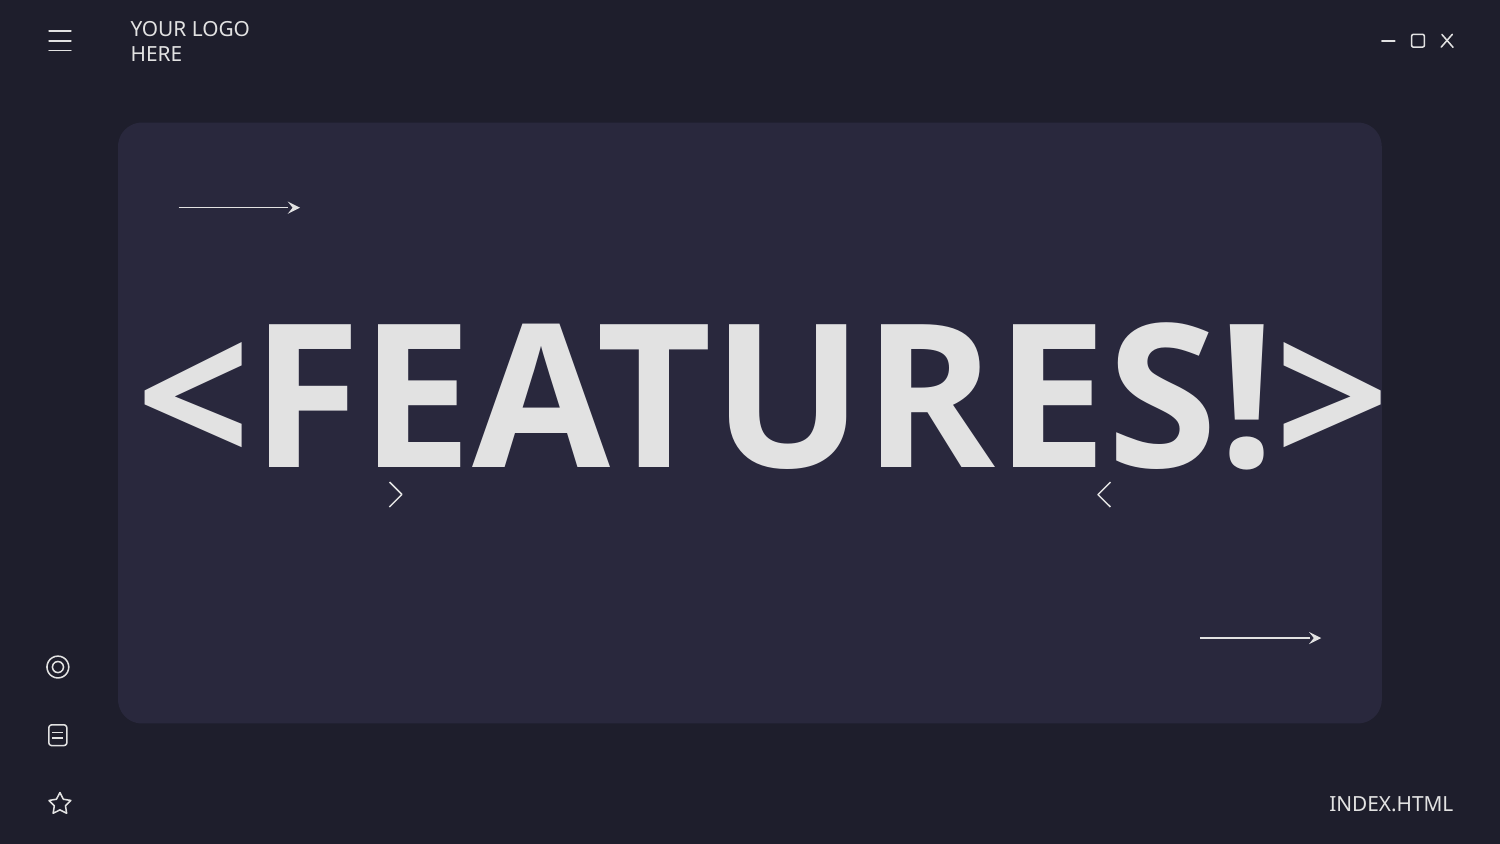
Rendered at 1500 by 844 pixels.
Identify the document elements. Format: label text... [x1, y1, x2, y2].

subtitle YOUR LOGO HERE [130, 18, 306, 64]
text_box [48, 30, 72, 51]
title <FEATURES!> [114, 280, 1412, 495]
subtitle INDEX.HTML [1278, 780, 1453, 826]
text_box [46, 655, 72, 814]
text_box [46, 27, 74, 32]
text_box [389, 481, 1111, 508]
